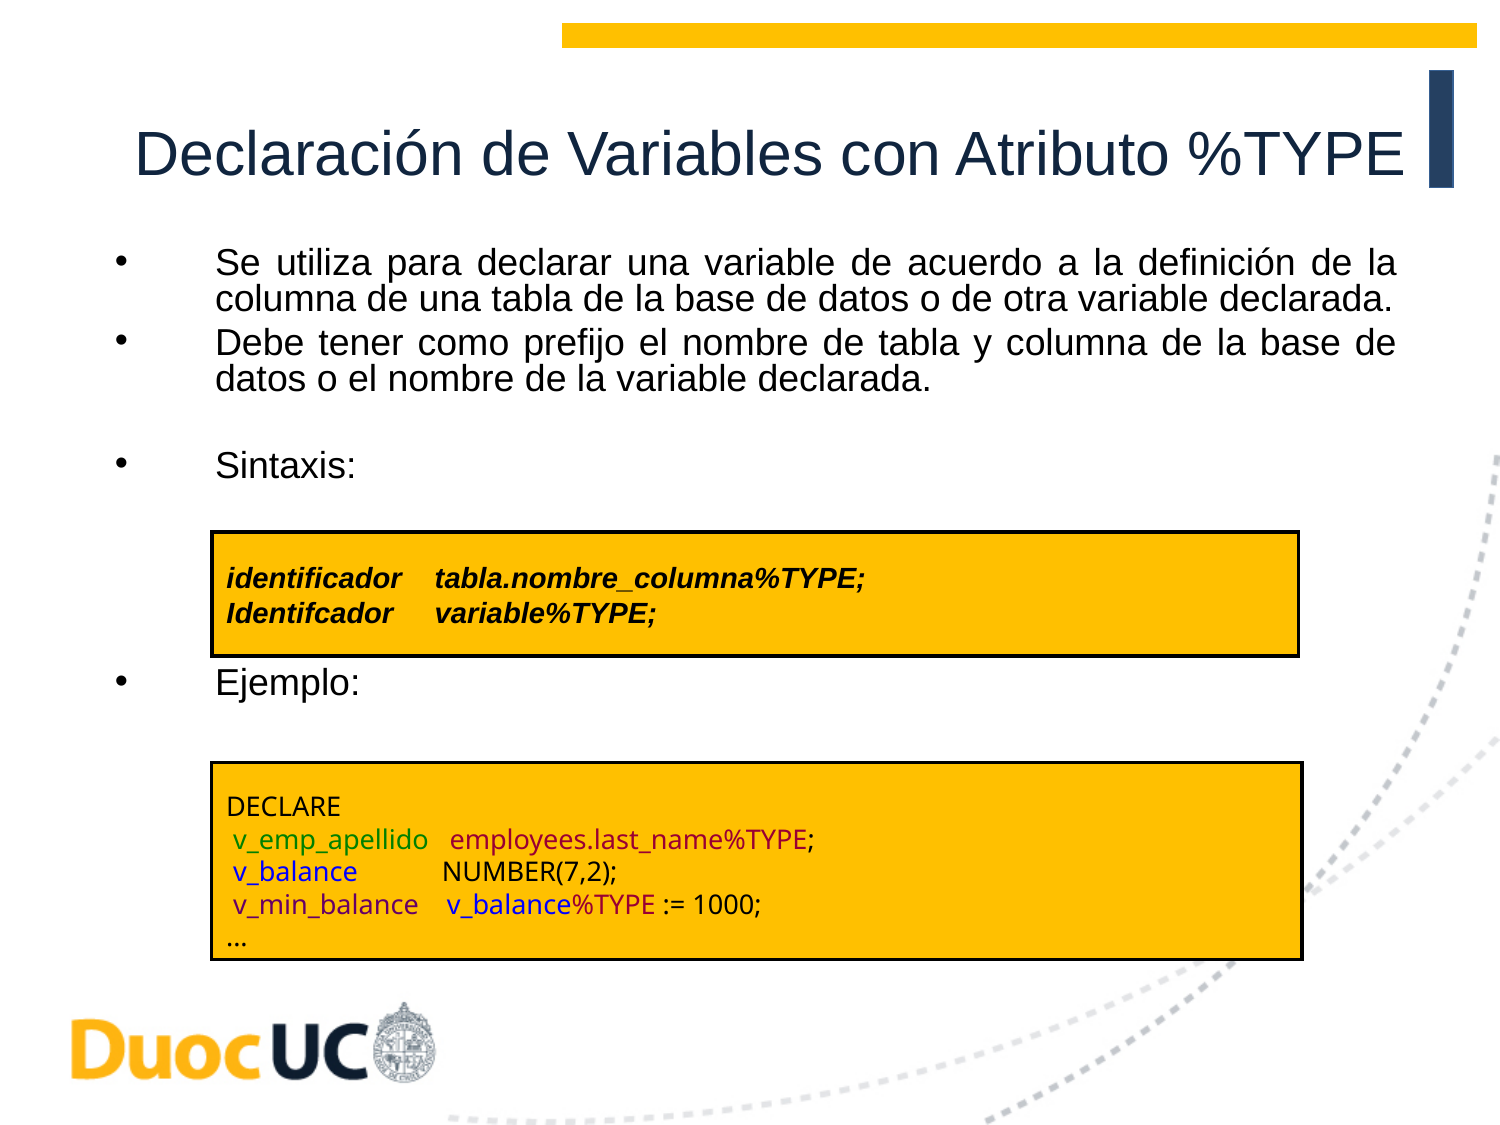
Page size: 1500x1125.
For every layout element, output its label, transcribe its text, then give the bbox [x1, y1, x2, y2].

text_box DECLARE v_emp_apellido employees.last_name%TYPE; v_balance NUMBER(7,2); v_min_balance v_balance%TYPE := 1000; ... [211, 762, 1302, 960]
text_box Se utiliza para declarar una variable de acuerdo a la definición de la columna de una tabla de la base de datos o de otra variable declarada. Debe tener como prefijo el nombre de tabla y columna de la base de datos o el nombre de la variable declarada. Sintaxis: Ejemplo: [100, 239, 1412, 307]
title Declaración de Variables con Atributo %TYPE [64, 30, 1424, 272]
picture [0, 0, 1500, 1125]
text_box identificador tabla.nombre_columna%TYPE; Identifcador variable%TYPE; [211, 531, 1299, 657]
